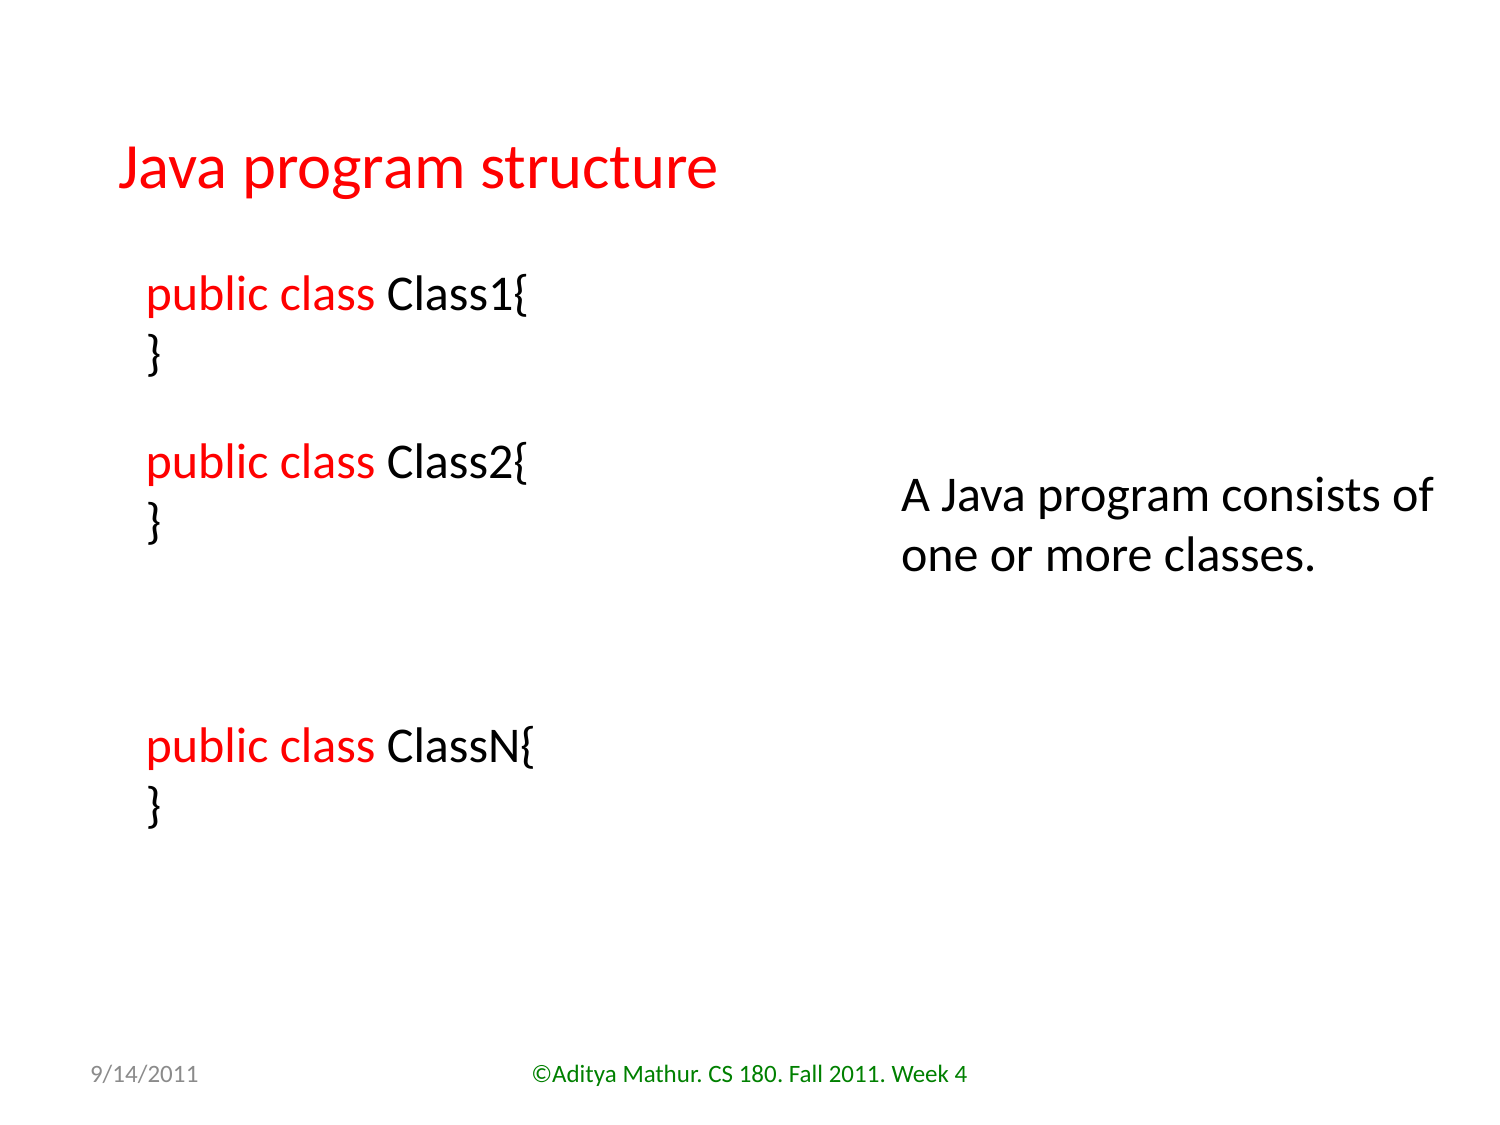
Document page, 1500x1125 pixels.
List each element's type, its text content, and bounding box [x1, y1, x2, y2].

text_box public class ClassN{ } [130, 704, 692, 840]
footer ©Aditya Mathur. CS 180. Fall 2011. Week 4 [512, 1042, 988, 1103]
text_box public class Class1{ } [130, 252, 692, 388]
text_box Java program structure [103, 116, 922, 209]
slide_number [75, 1042, 425, 1103]
text_box public class Class2{ } [130, 421, 692, 556]
text_box A Java program consists of one or more classes. [886, 454, 1500, 589]
